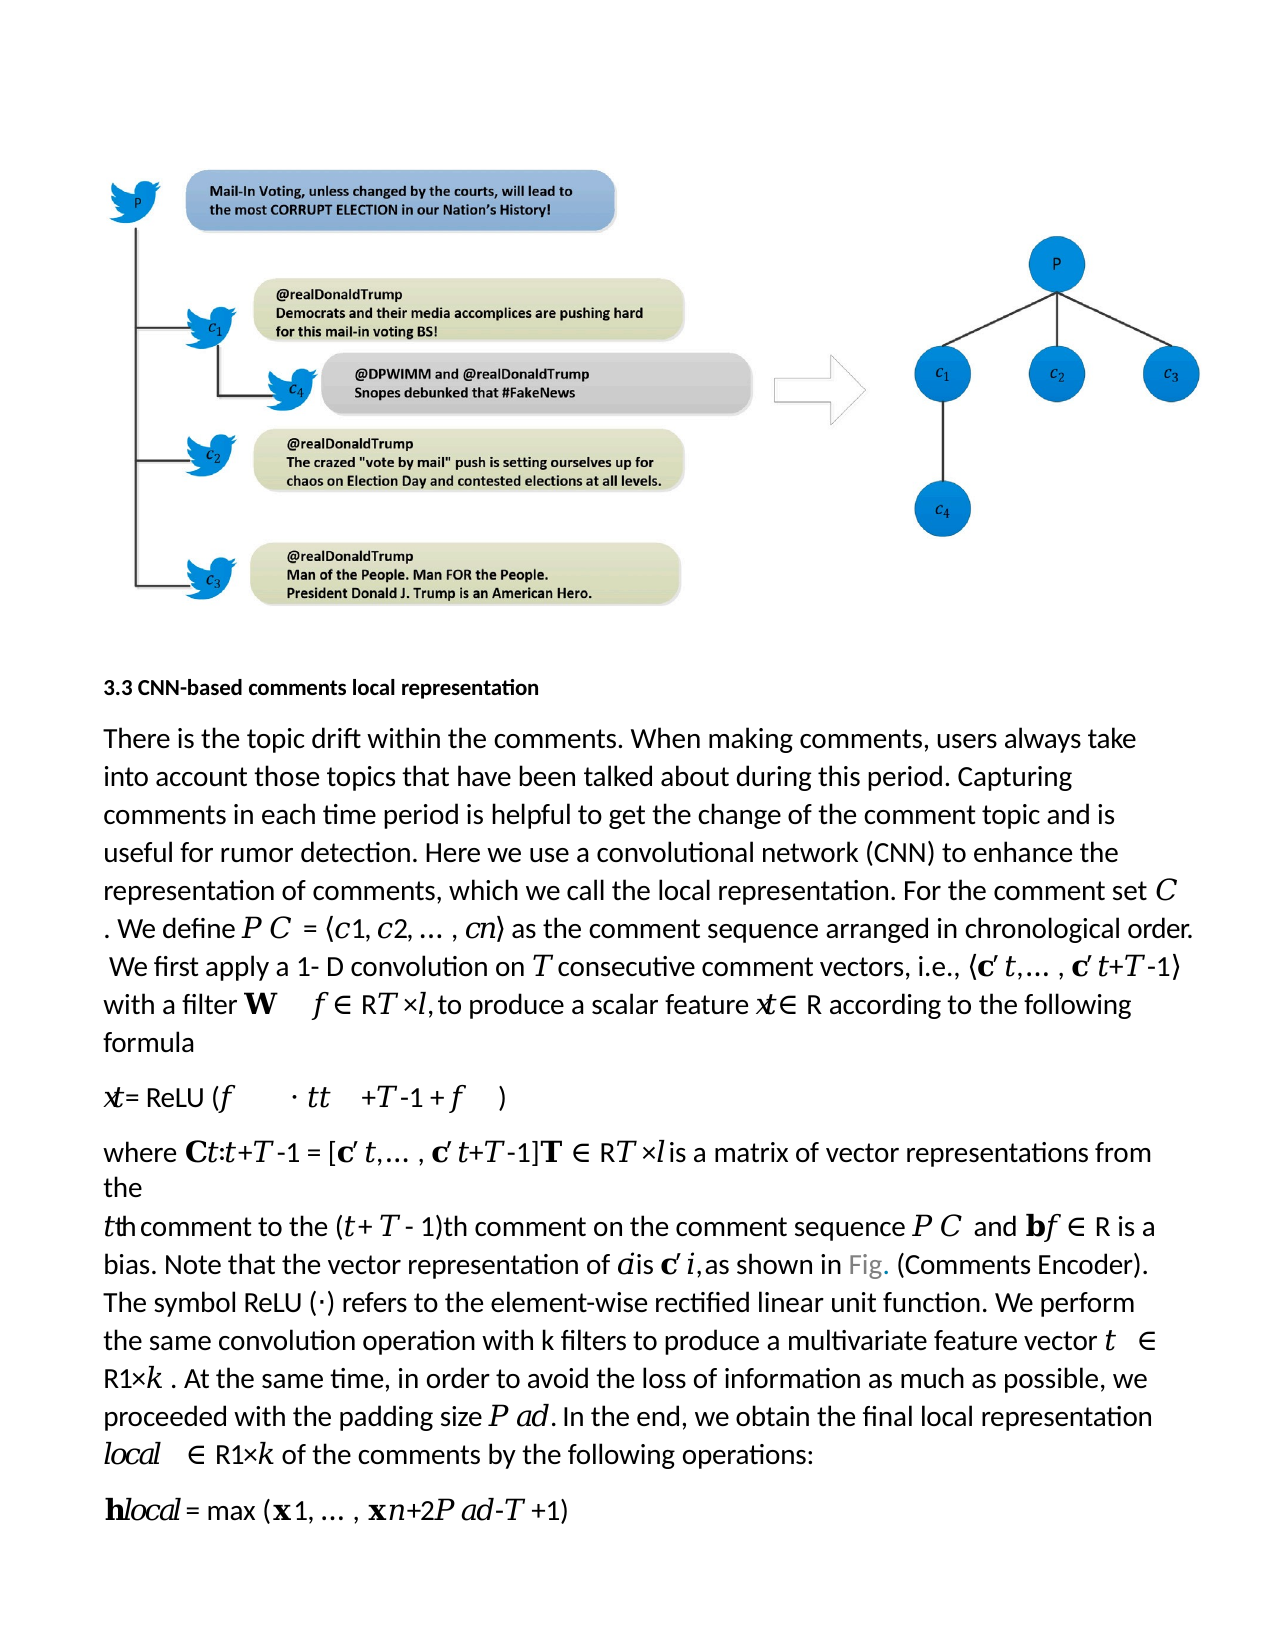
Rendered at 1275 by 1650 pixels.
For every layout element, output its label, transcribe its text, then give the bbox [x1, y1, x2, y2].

text_box 3.3 CNN-based comments local representation There is the topic drift within the comments. When making comments, users always take into account those topics that have been talked about during this period. Capturing comments in each time period is helpful to get the change of the comment topic and is useful for rumor detection. Here we use a convolutional network (CNN) to enhance the representation of comments, which we call the local representation. For the comment set 𝐶 . We define 𝑃 𝐶 = ⟨𝑐1, 𝑐2, … , 𝑐𝑛⟩ as the comment sequence arranged in chronological order. We first apply a 1- D convolution on 𝑇 consecutive comment vectors, i.e., ⟨𝐜′ 𝑡, … , 𝐜′ 𝑡+𝑇 -1⟩ with a filter 𝐖 𝑓 ∈ R𝑇 ×𝑙, to produce a scalar feature 𝑥𝑡 ∈ R according to the following formula 𝑥𝑡 = ReLU (𝐖𝑓 ⋅ 𝐂𝑡∶𝑡+𝑇 -1 + 𝐛𝑓 ) where 𝐂𝑡∶𝑡+𝑇 -1 = [𝐜′ 𝑡, … , 𝐜′ 𝑡+𝑇 -1]𝐓 ∈ R𝑇 ×𝑙 is a matrix of vector representations from the 𝑡th comment to the (𝑡 + 𝑇 - 1)th comment on the comment sequence 𝑃 𝐶 and 𝐛𝑓 ∈ R is a bias. Note that the vector representation of 𝑐𝑖 is 𝐜′ 𝑖, as shown in Fig. (Comments Encoder). The symbol ReLU (⋅) refers to the element-wise rectified linear unit function. We perform the same convolution operation with k filters to produce a multivariate feature vector 𝐱𝑡 ∈ R1×𝑘 . At the same time, in order to avoid the loss of information as much as possible, we proceeded with the padding size 𝑃 𝑎𝑑. In the end, we obtain the final local representation 𝐡𝑙𝑜𝑐𝑎𝑙 ∈ R1×𝑘 of the comments by the following operations: 𝐡𝑙𝑜𝑐𝑎𝑙 = max (𝐱1, … , 𝐱𝑛+2𝑃 𝑎𝑑-𝑇 +1) [101, 655, 1199, 1526]
text_box [106, 168, 1202, 607]
